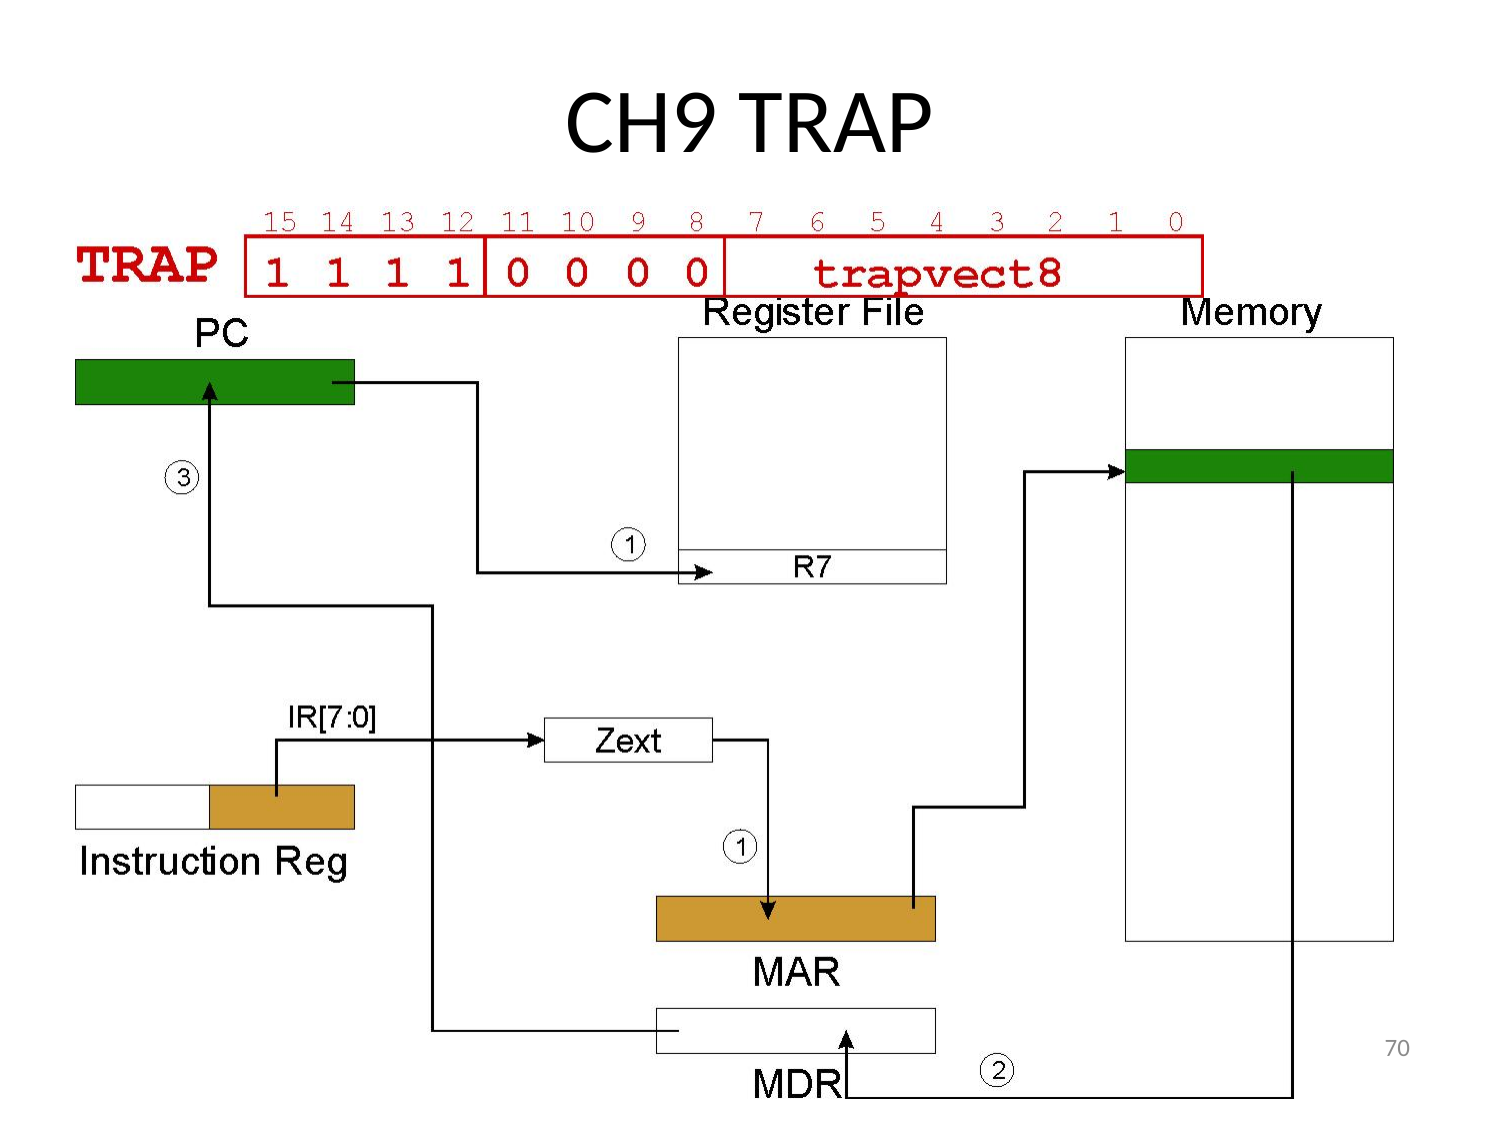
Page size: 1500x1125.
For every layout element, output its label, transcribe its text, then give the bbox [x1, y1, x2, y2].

title CH9 TRAP [75, 22, 1425, 210]
slide_number 70 [1398, 1016, 1425, 1077]
picture [74, 206, 1395, 1099]
